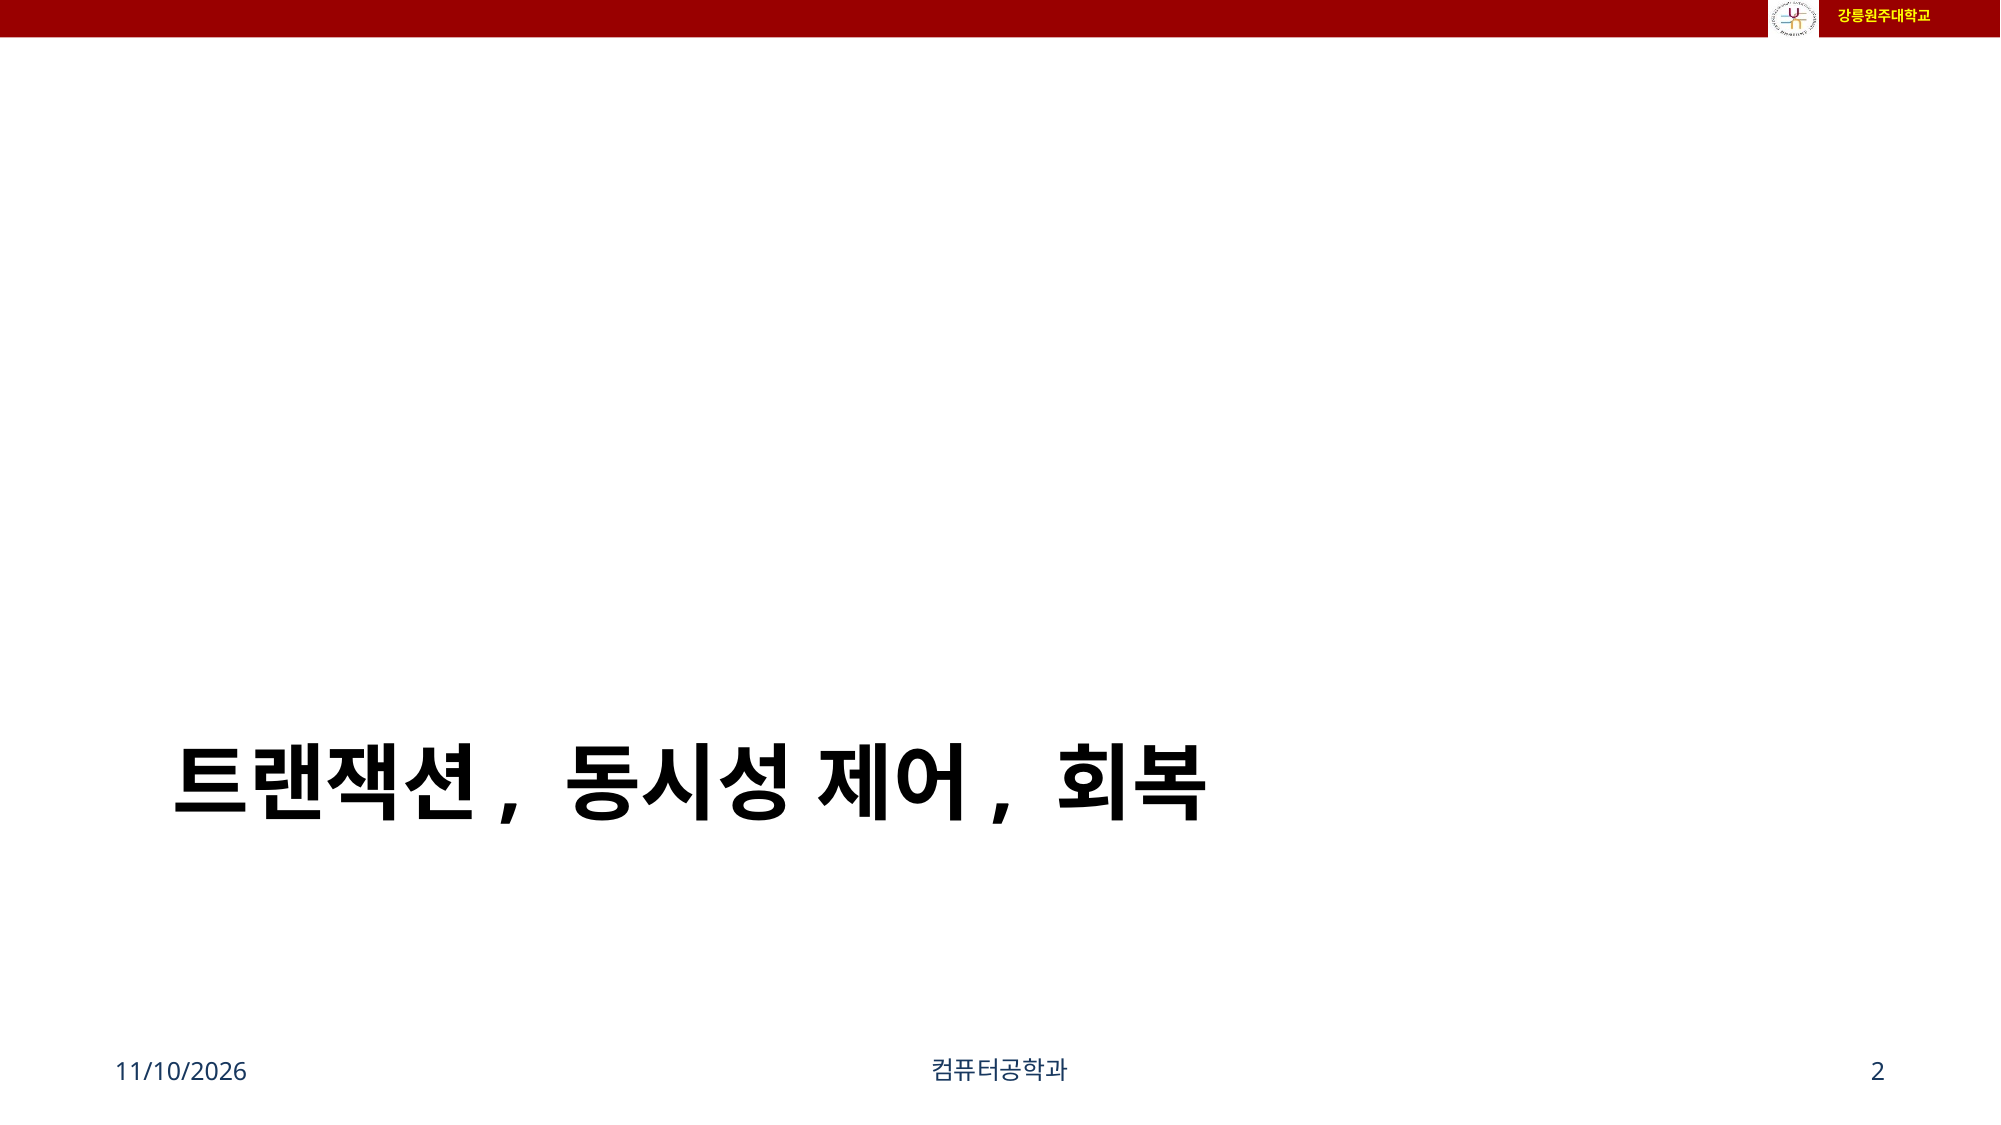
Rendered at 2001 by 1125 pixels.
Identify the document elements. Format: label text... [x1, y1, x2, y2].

footer 컴퓨터공학과 [683, 1042, 1317, 1103]
title 트랜잭션, 동시성 제어, 회복 [157, 722, 1858, 947]
slide_number 2 [1433, 1042, 1900, 1103]
picture [1768, 0, 1819, 38]
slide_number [99, 1042, 567, 1103]
